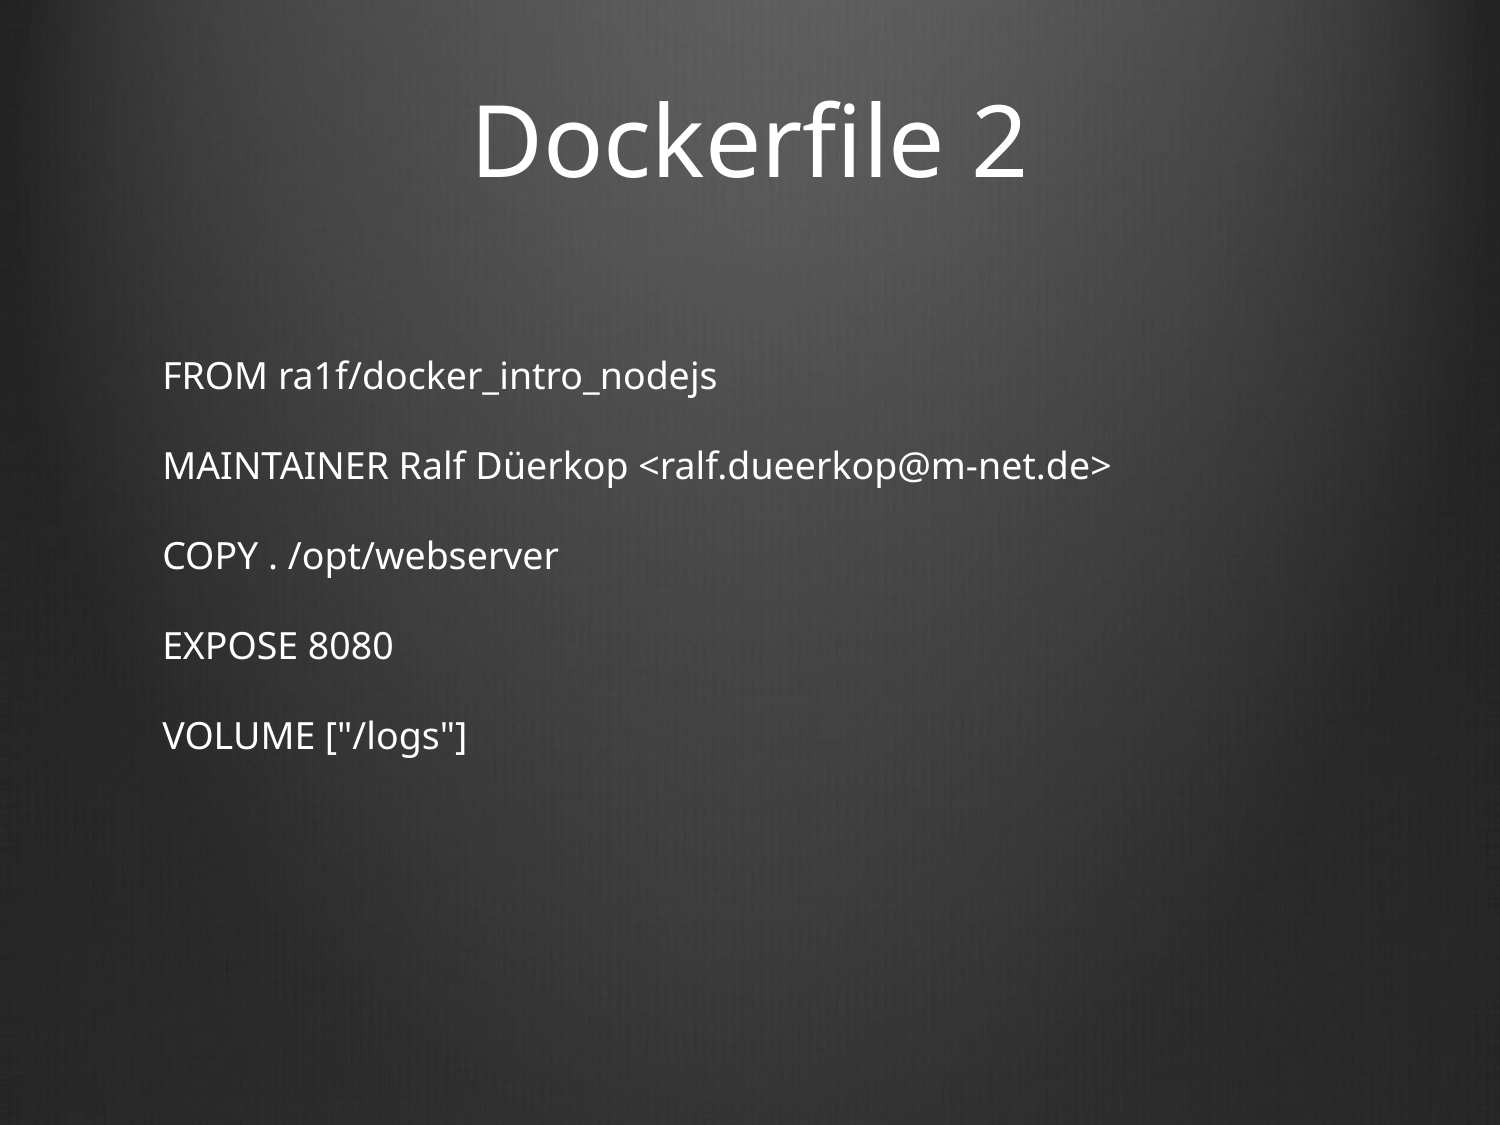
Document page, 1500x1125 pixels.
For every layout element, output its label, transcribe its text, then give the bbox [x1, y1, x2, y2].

title Dockerfile 2 [112, 19, 1388, 255]
text_box FROM ra1f/docker_intro_nodejs MAINTAINER Ralf Düerkop <ralf.dueerkop@m-net.de> COPY . /opt/webserver EXPOSE 8080 VOLUME ["/logs"] [147, 344, 1127, 765]
